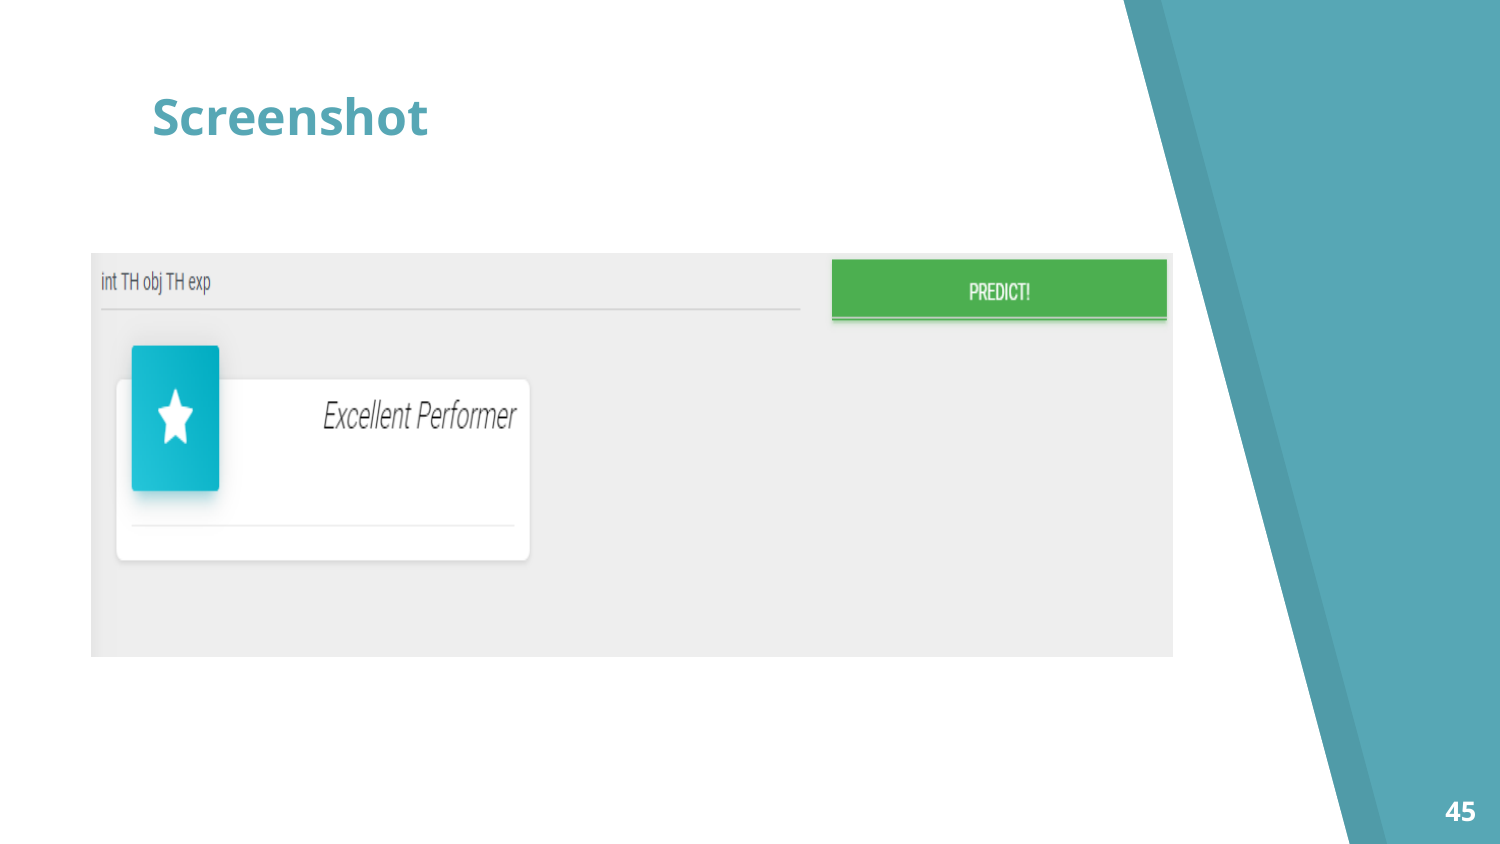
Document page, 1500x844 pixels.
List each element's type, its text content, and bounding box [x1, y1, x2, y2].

title Screenshot [137, 80, 1011, 161]
picture [91, 252, 1174, 657]
slide_number 45 [1401, 779, 1492, 844]
